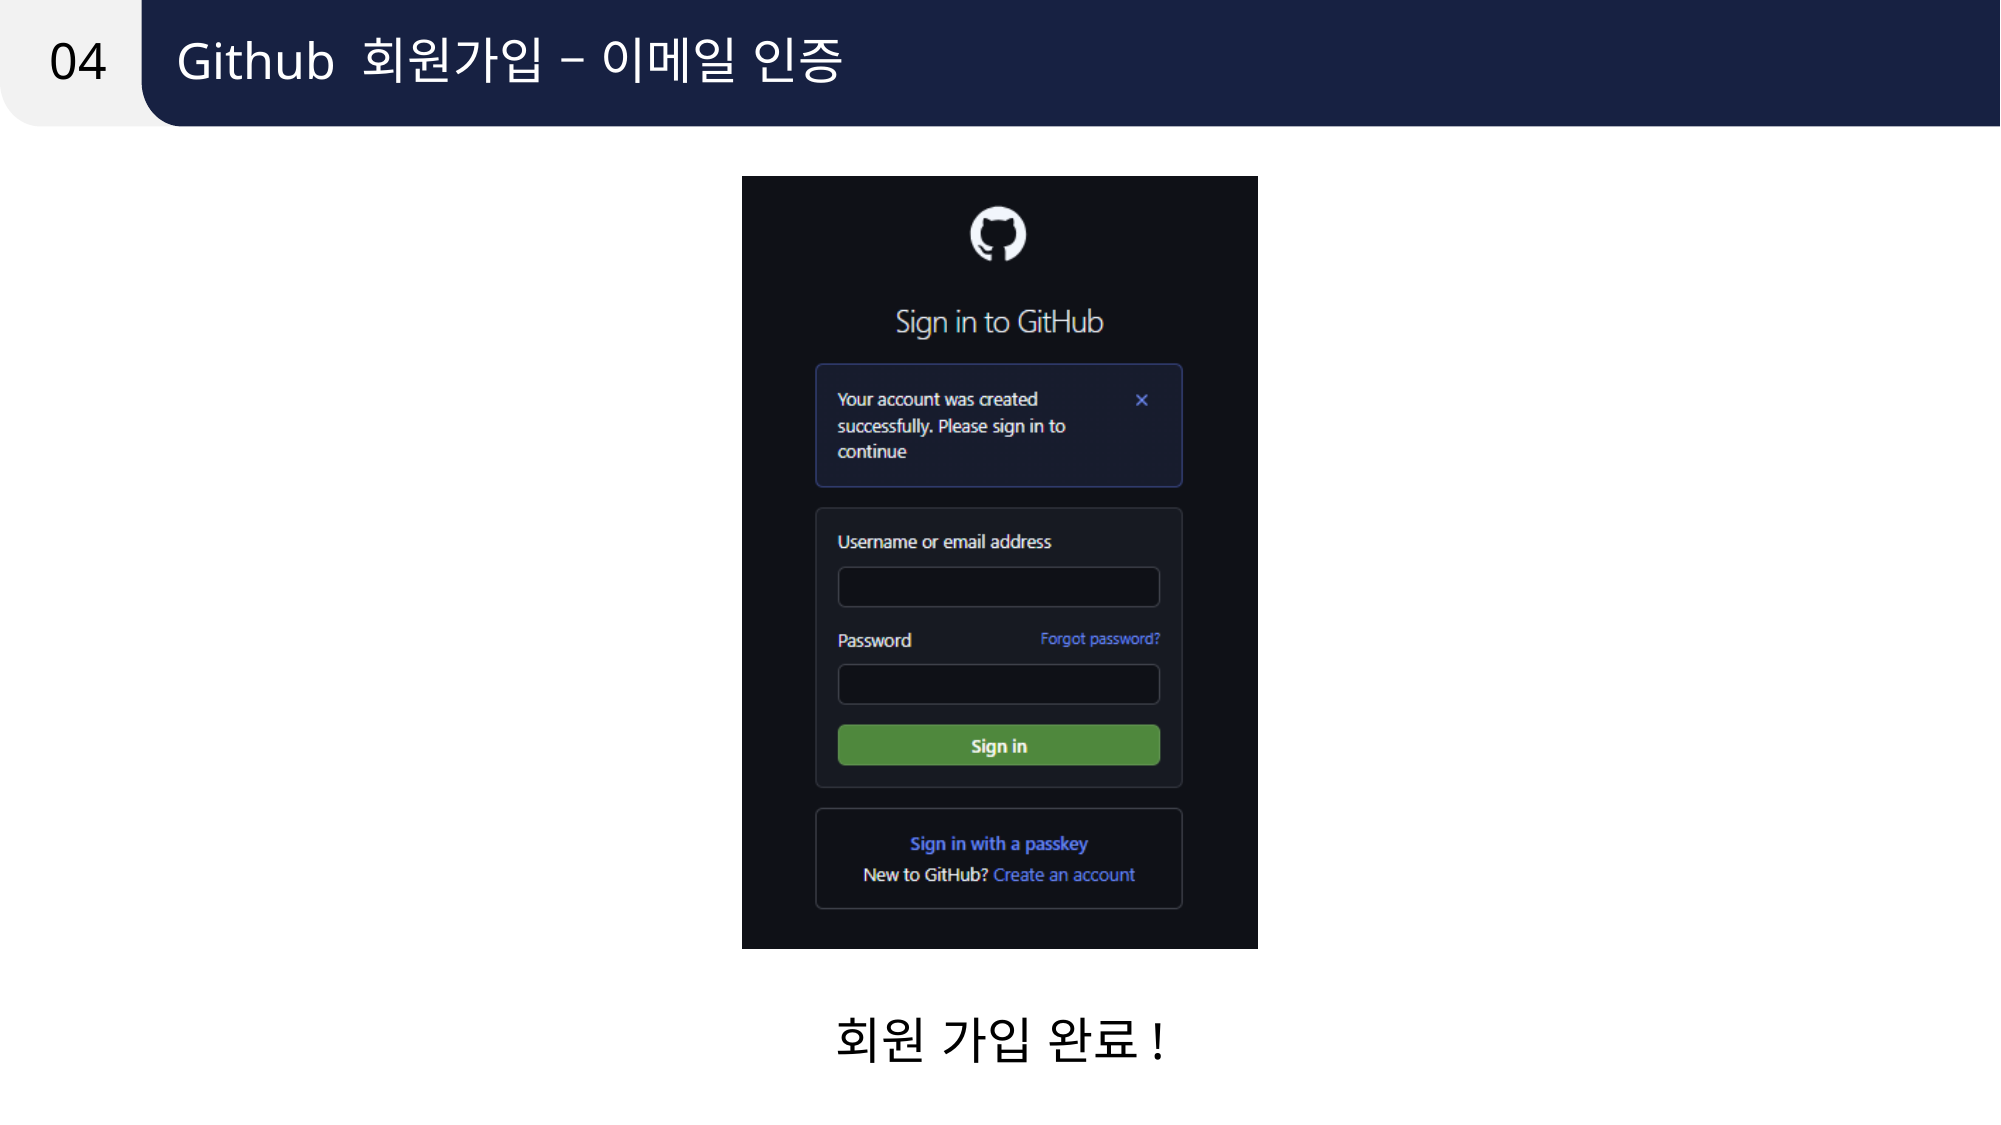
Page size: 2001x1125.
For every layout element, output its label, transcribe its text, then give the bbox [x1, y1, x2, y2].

title Github 회원가입 – 이메일 인증 [161, 25, 1887, 102]
list 04 [24, 20, 132, 107]
text_box 회원 가입 완료! [634, 1001, 1366, 1077]
picture [742, 175, 1258, 949]
